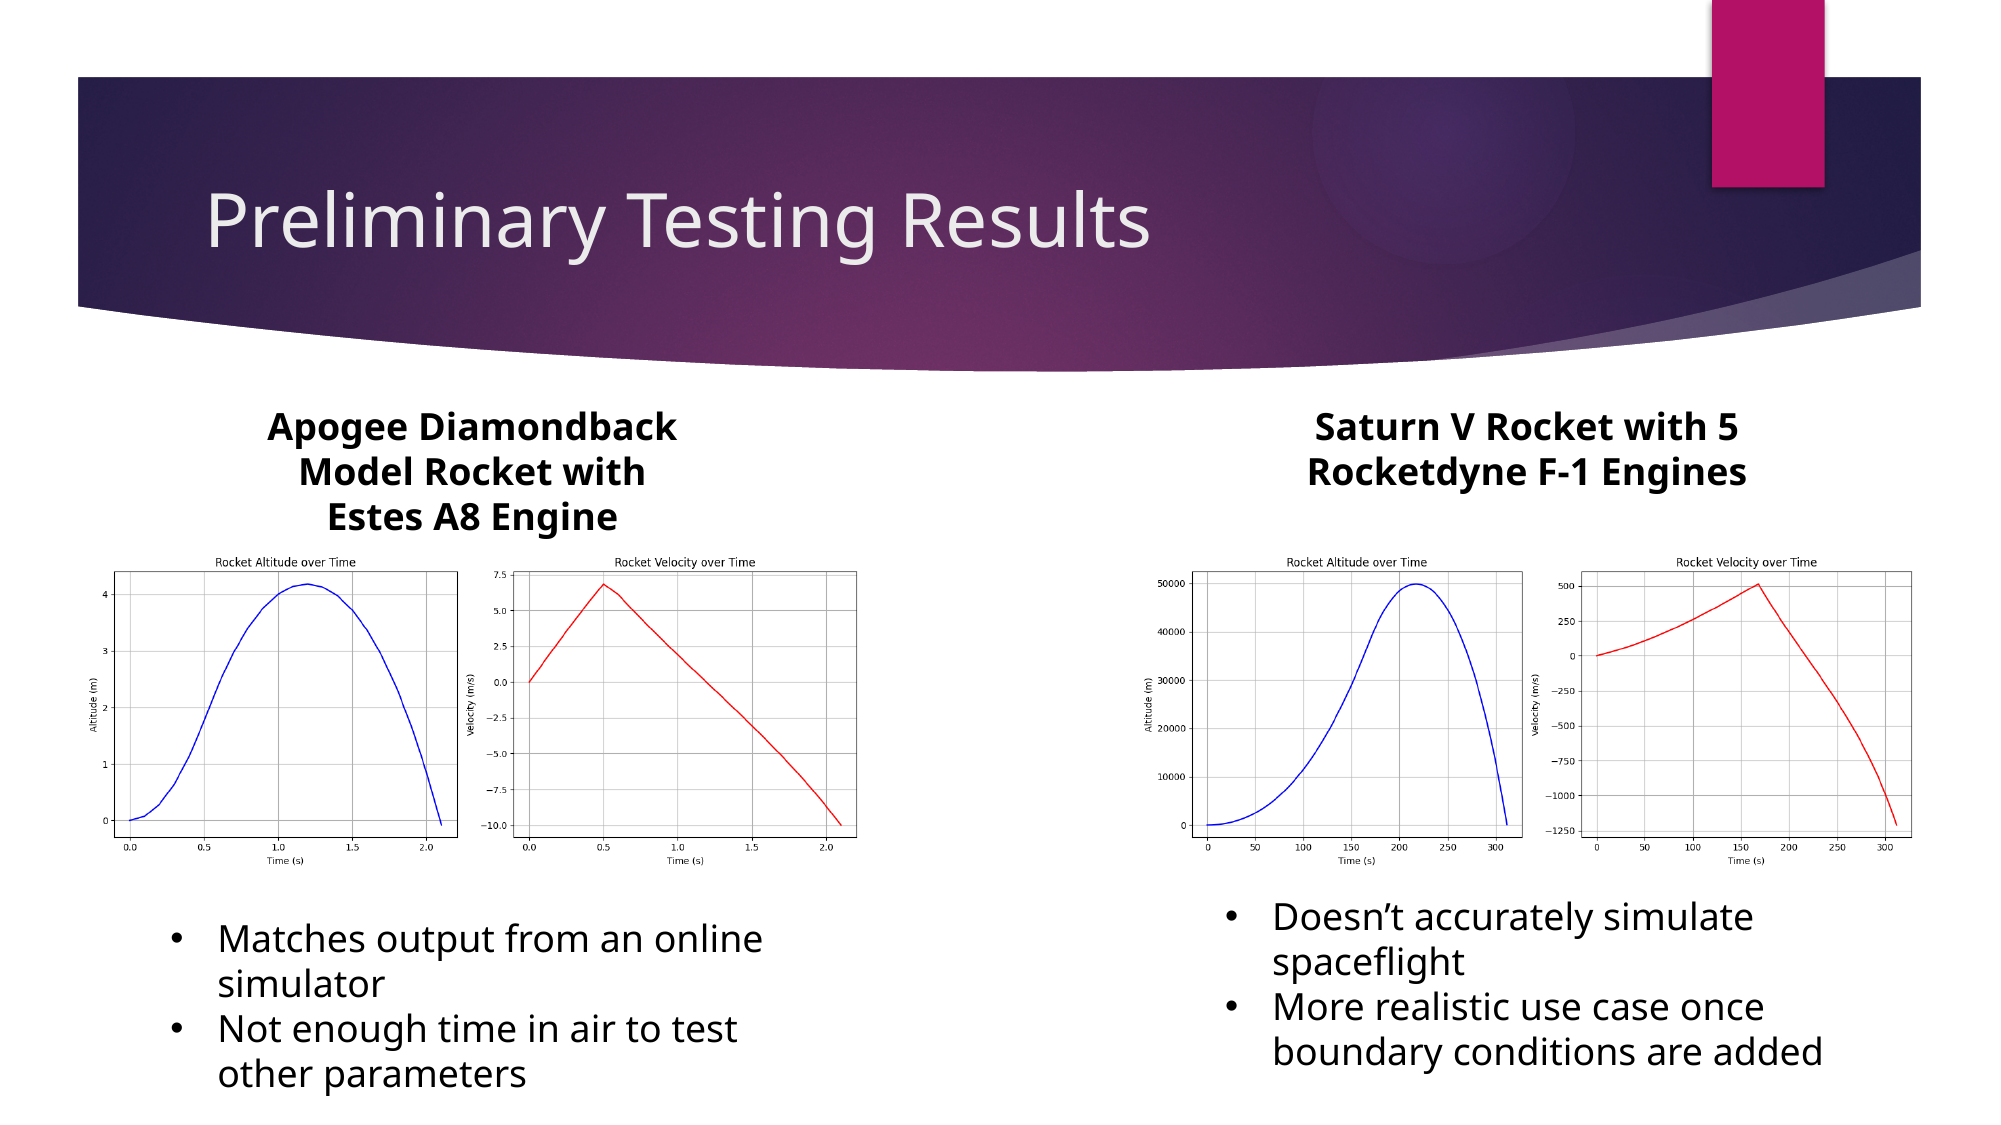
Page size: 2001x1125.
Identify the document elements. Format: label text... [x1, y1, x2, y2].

text_box Doesn’t accurately simulate spaceflight More realistic use case once boundary conditions are added [1210, 885, 1845, 1081]
picture [1134, 546, 1921, 875]
title Preliminary Testing Results [189, 159, 1627, 276]
text_box Matches output from an online simulator Not enough time in air to test other parameters [155, 908, 790, 1103]
text_box Saturn V Rocket with 5 Rocketdyne F-1 Engines [1290, 395, 1765, 501]
picture [79, 546, 866, 875]
text_box Apogee Diamondback Model Rocket with Estes A8 Engine [235, 395, 710, 545]
